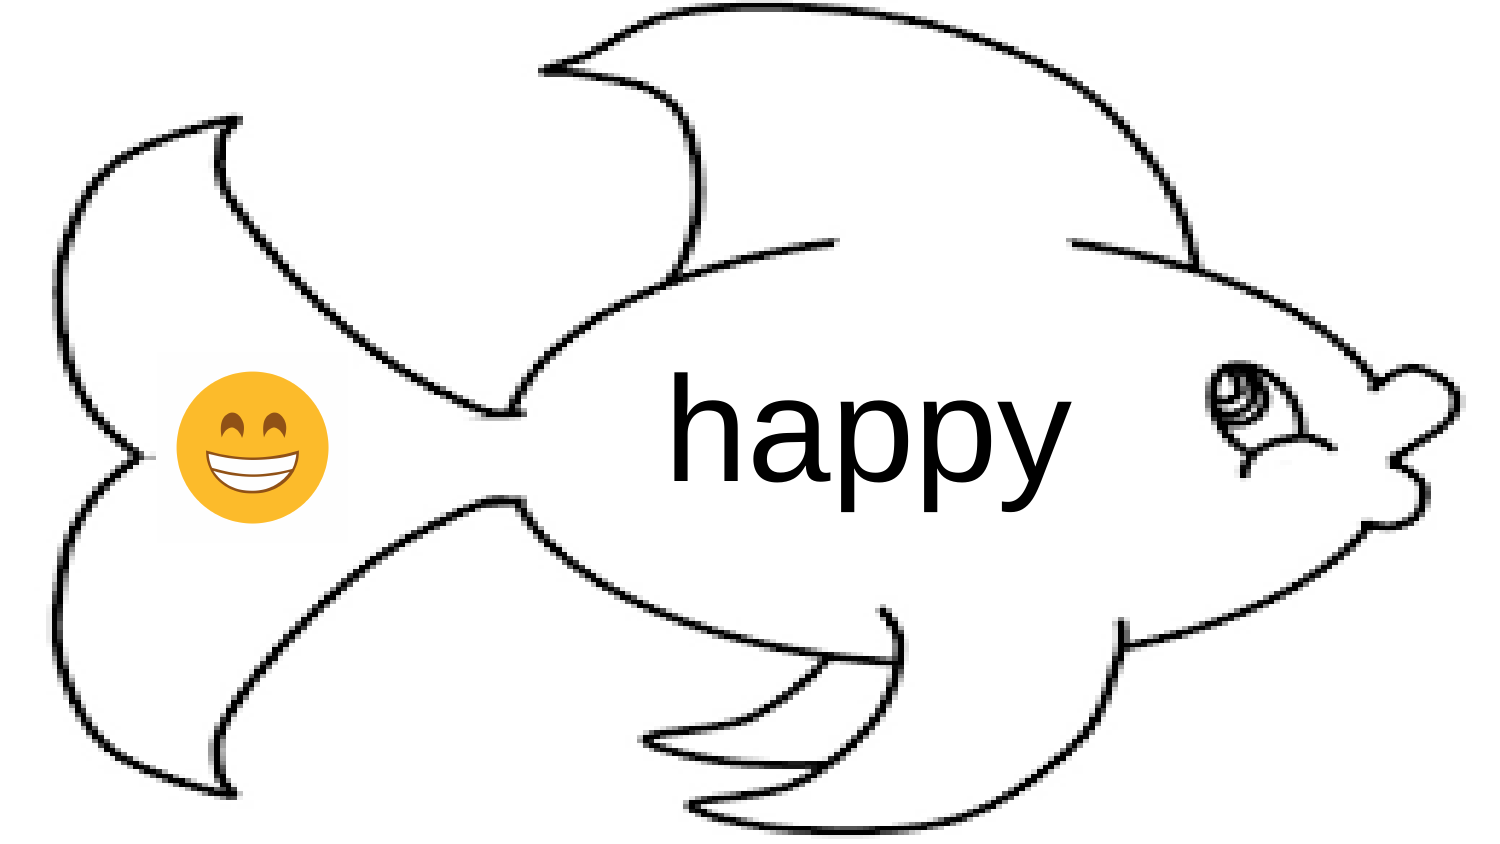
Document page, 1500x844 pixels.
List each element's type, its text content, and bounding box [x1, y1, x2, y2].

title happy [564, 352, 1173, 491]
picture [0, 0, 1500, 844]
